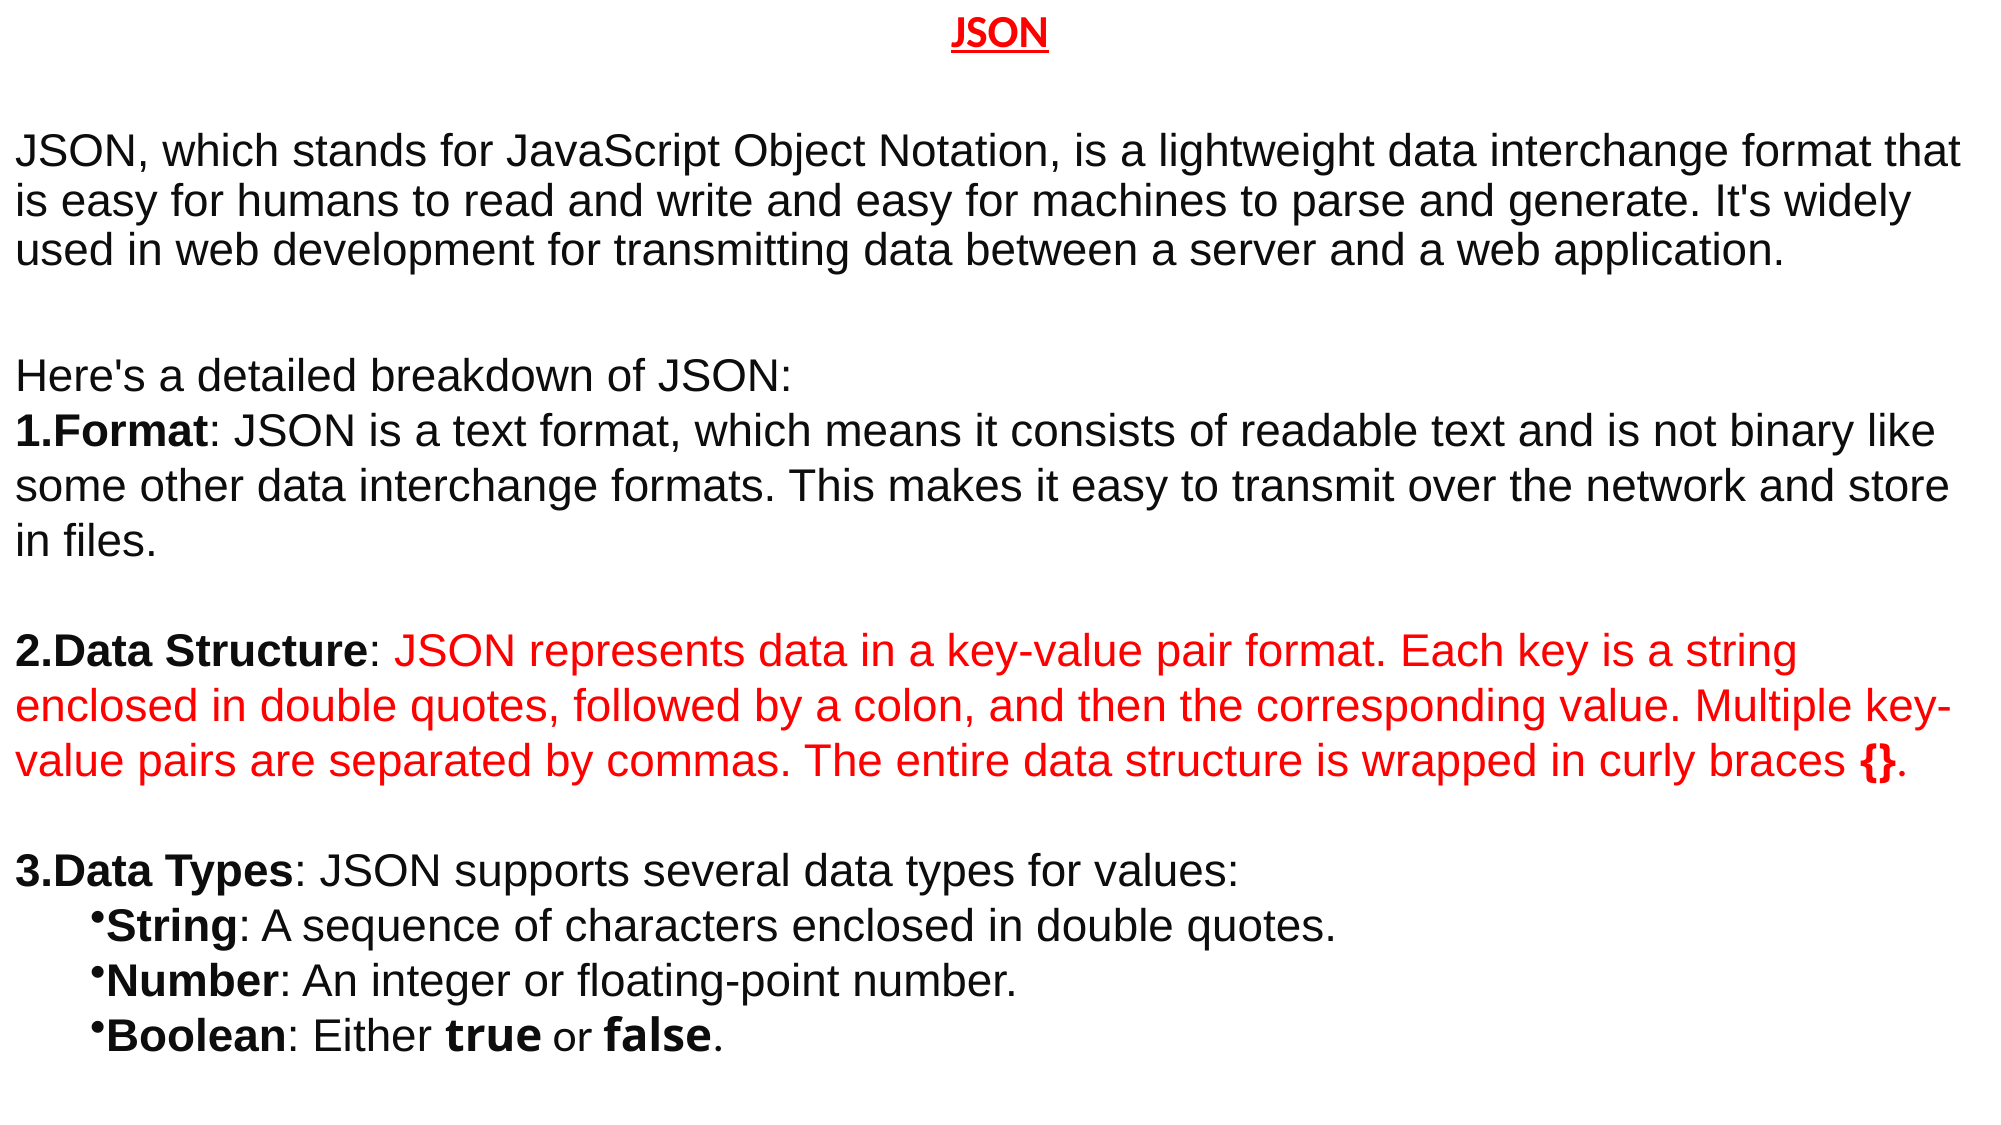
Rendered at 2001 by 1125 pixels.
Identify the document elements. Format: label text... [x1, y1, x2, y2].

list JSON JSON, which stands for JavaScript Object Notation, is a lightweight data interchange format that is easy for humans to read and write and easy for machines to parse and generate. It's widely used in web development for transmitting data between a server and a web application. Here's a detailed breakdown of JSON: Format: JSON is a text format, which means it consists of readable text and is not binary like some other data interchange formats. This makes it easy to transmit over the network and store in files. Data Structure: JSON represents data in a key-value pair format. Each key is a string enclosed in double quotes, followed by a colon, and then the corresponding value. Multiple key-value pairs are separated by commas. The entire data structure is wrapped in curly braces {}. Data Types: JSON supports several data types for values: String: A sequence of characters enclosed in double quotes. Number: An integer or floating-point number. Boolean: Either true or false. [0, 0, 2000, 1125]
